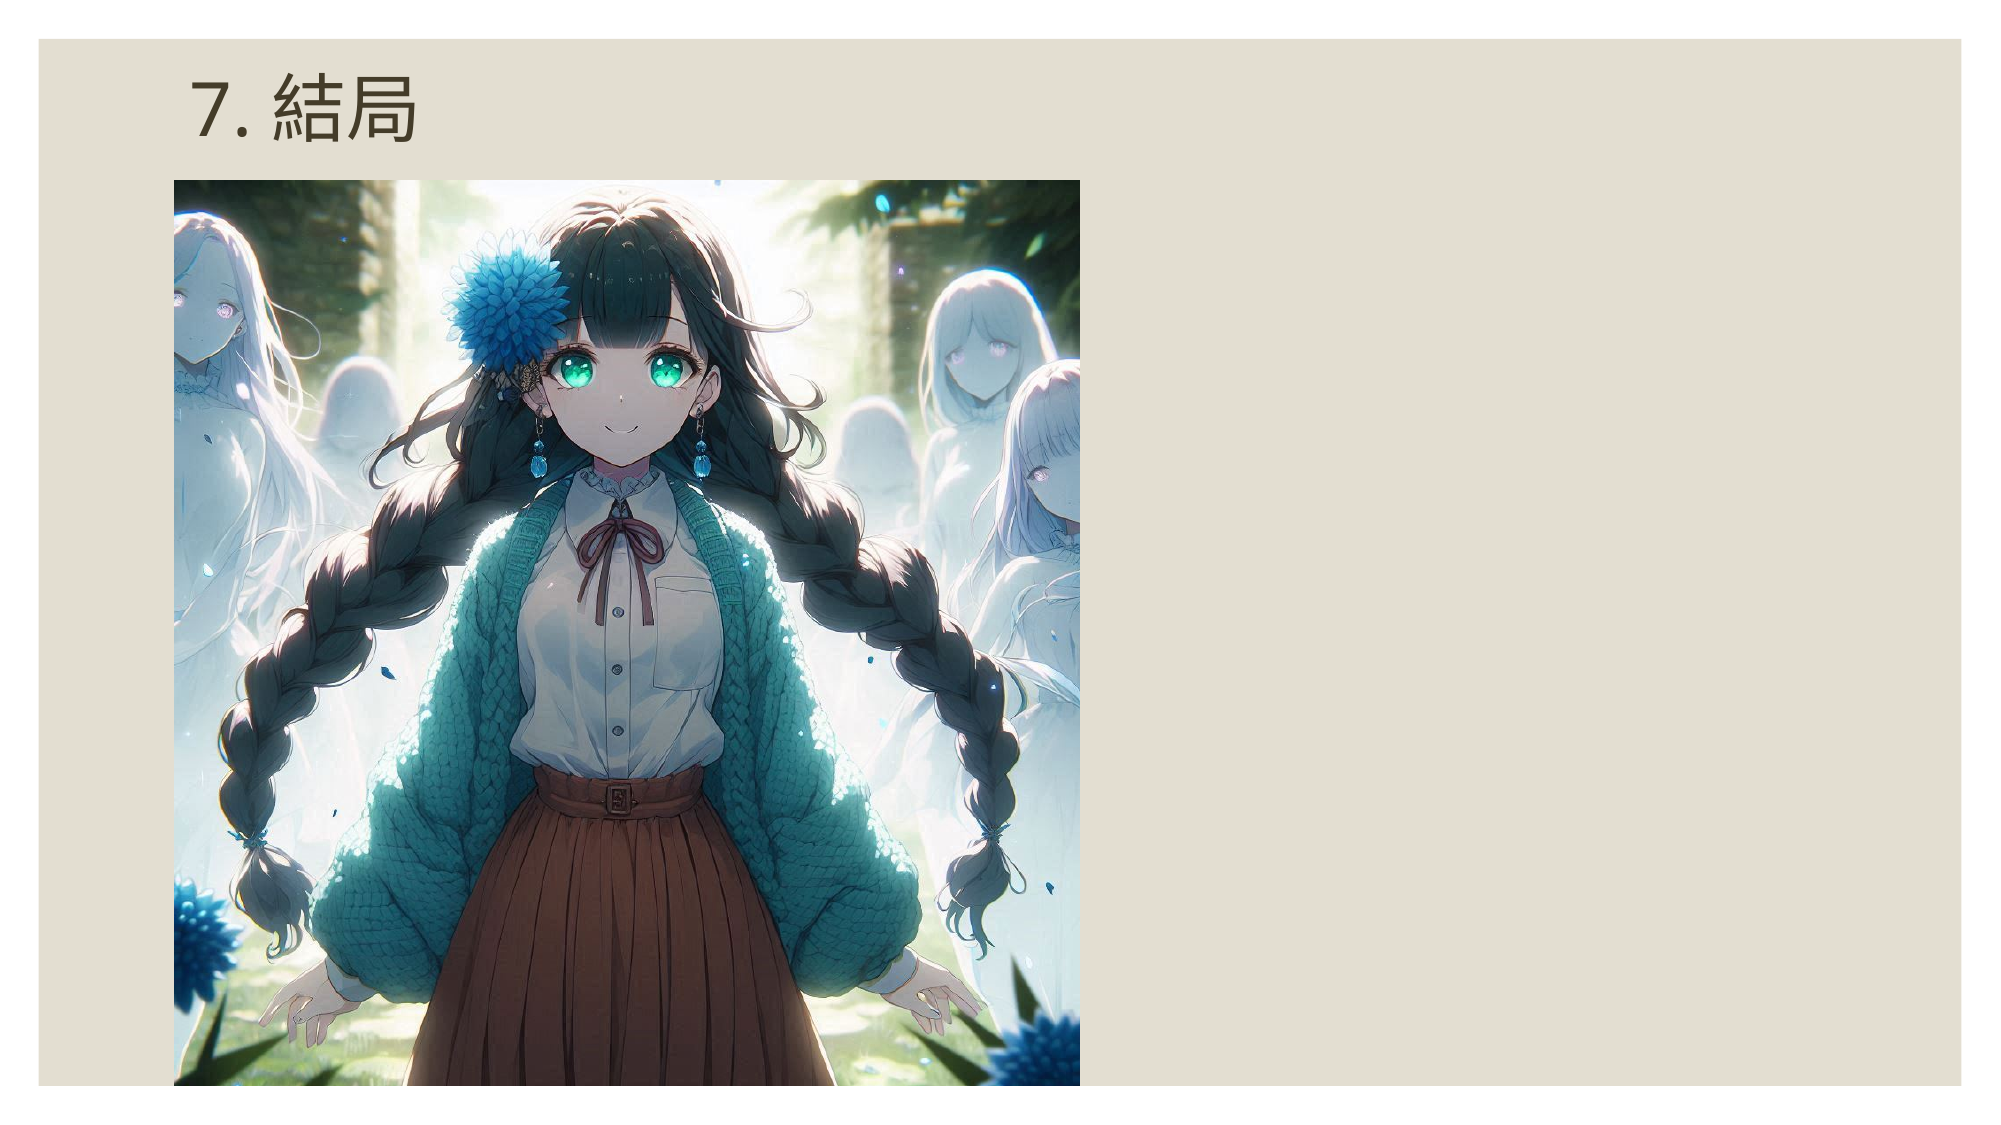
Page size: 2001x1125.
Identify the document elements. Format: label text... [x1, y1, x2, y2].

title 7.結局 [174, 0, 1825, 225]
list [174, 180, 1080, 1086]
